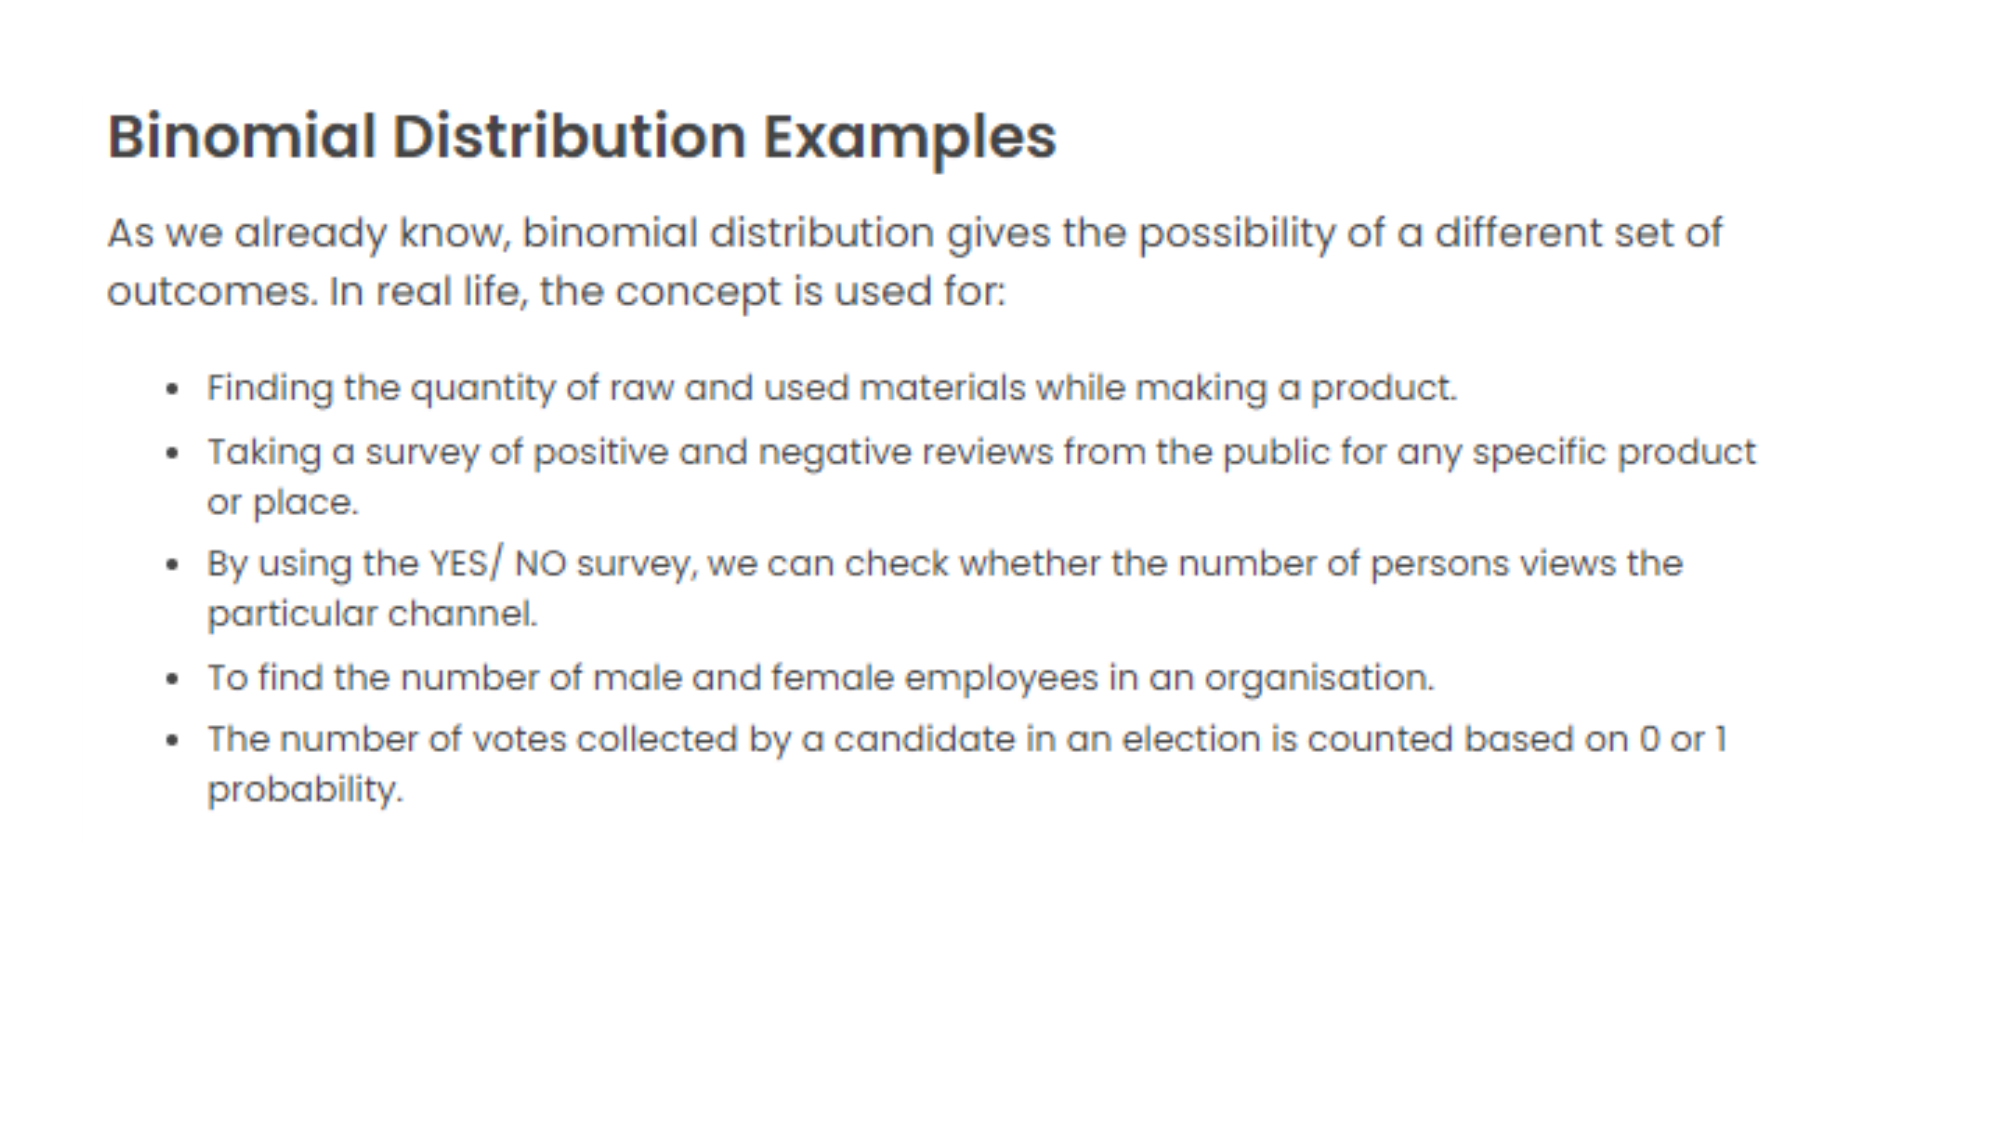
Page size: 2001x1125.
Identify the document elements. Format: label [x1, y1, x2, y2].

list [80, 94, 1784, 844]
